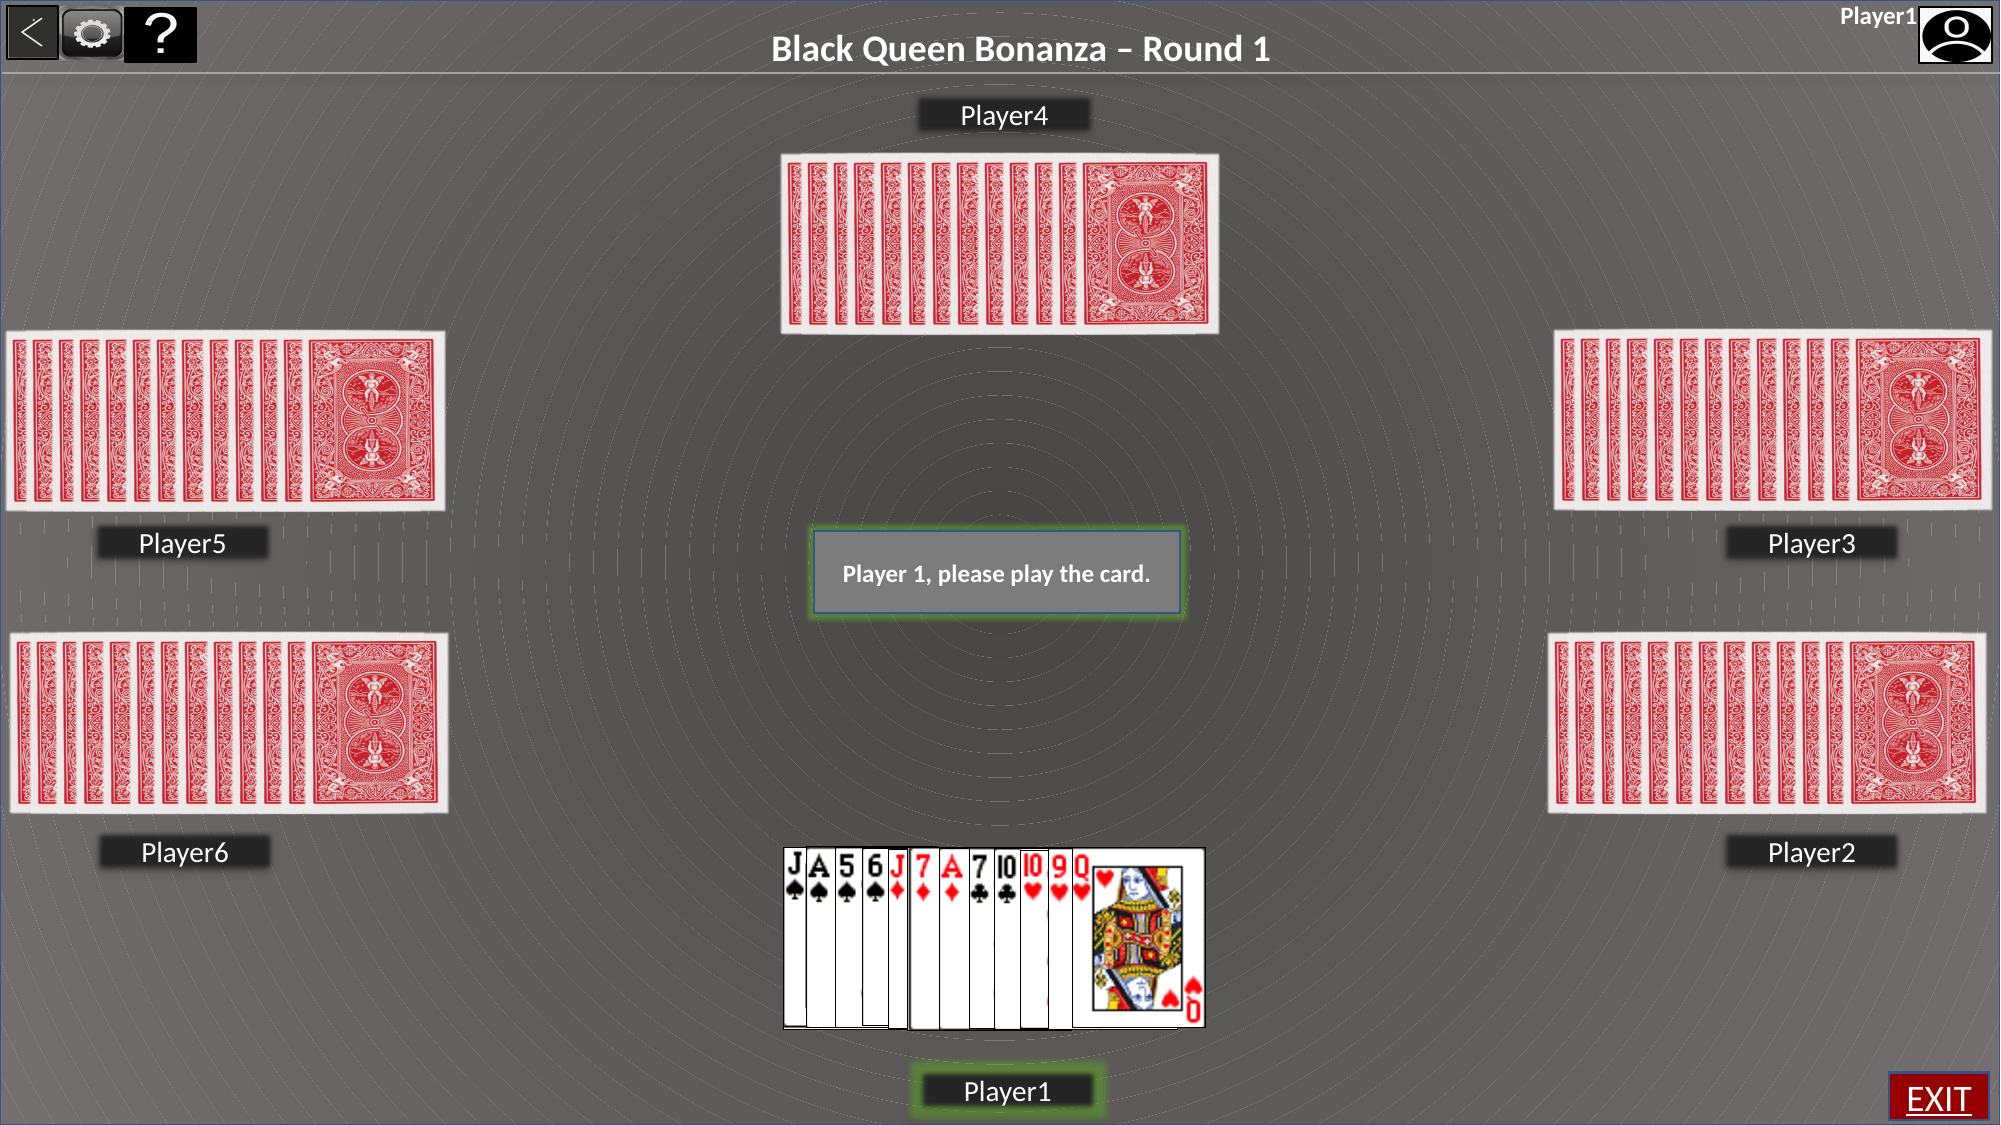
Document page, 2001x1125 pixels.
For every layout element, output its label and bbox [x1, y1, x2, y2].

text_box [8, 631, 450, 815]
text_box [0, 0, 2000, 1125]
text_box [783, 846, 1206, 1031]
text_box [779, 152, 1221, 336]
text_box [4, 329, 447, 513]
text_box [1552, 328, 1994, 512]
text_box [1546, 631, 1988, 815]
